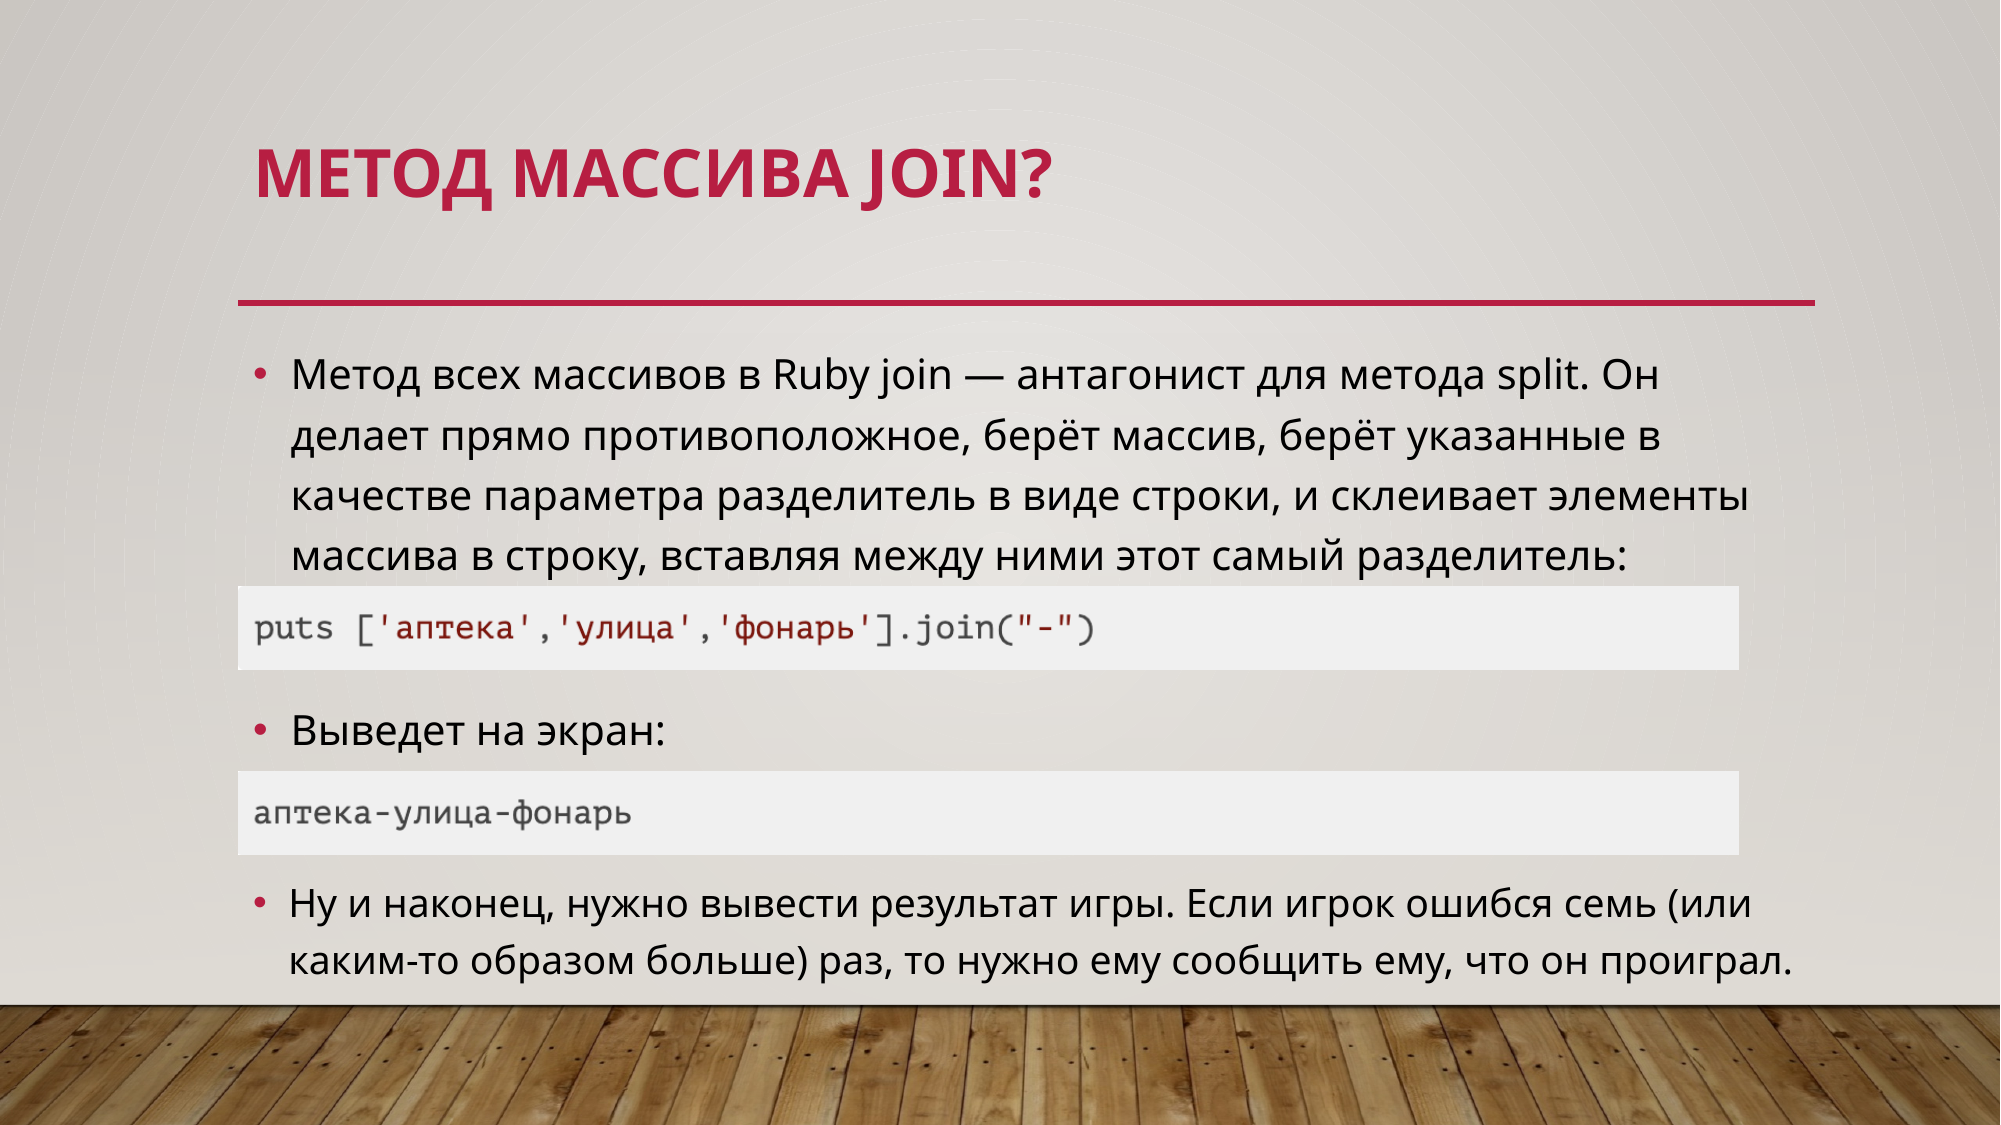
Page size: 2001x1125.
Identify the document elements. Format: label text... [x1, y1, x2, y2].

text_box Выведет на экран: [238, 686, 1814, 770]
picture [0, 1005, 2000, 1125]
picture [237, 771, 1739, 855]
title Метод массива join? [238, 131, 1814, 305]
picture [237, 586, 1739, 671]
list Метод всех массивов в Ruby join — антагонист для метода split. Он делает прямо противоположное, берёт массив, берёт указанные в качестве параметра разделитель в виде строки, и склеивает элементы массива в строку, вставляя между ними этот самый разделитель: [238, 330, 1814, 587]
text_box Ну и наконец, нужно вывести результат игры. Если игрок ошибся семь (или каким-то образом больше) раз, то нужно ему сообщить ему, что он проиграл. [238, 861, 1814, 994]
